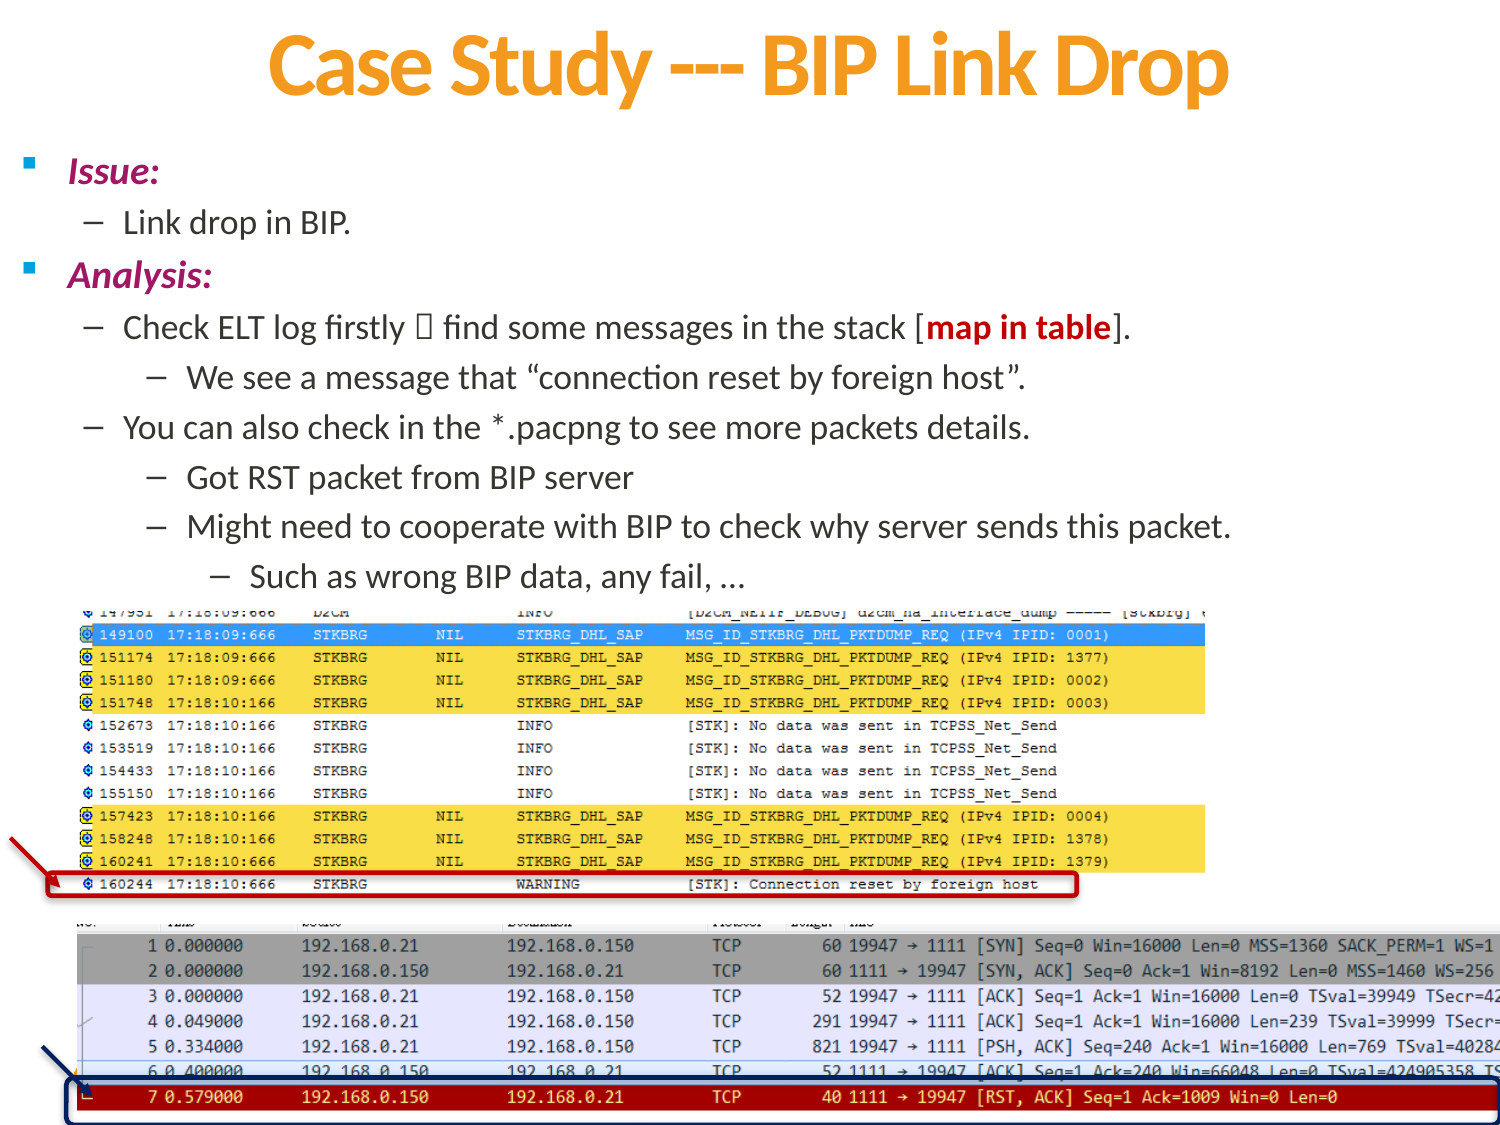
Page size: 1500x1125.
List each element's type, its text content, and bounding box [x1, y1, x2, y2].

picture [45, 611, 1205, 901]
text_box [10, 837, 61, 888]
title Case Study --- BIP Link Drop [75, 24, 1425, 137]
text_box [42, 1046, 93, 1097]
text_box Issue: Link drop in BIP. Analysis: Check ELT log firstly  find some messages in the stack [map in table]. We see a message that “connection reset by foreign host”. You can also check in the *.pacpng to see more packets details. Got RST packet from BIP server Might need to cooperate with BIP to check why server sends this packet. Such as wrong BIP data, any fail, … [5, 137, 1494, 605]
picture [73, 924, 1500, 1122]
text_box [65, 1104, 72, 1125]
